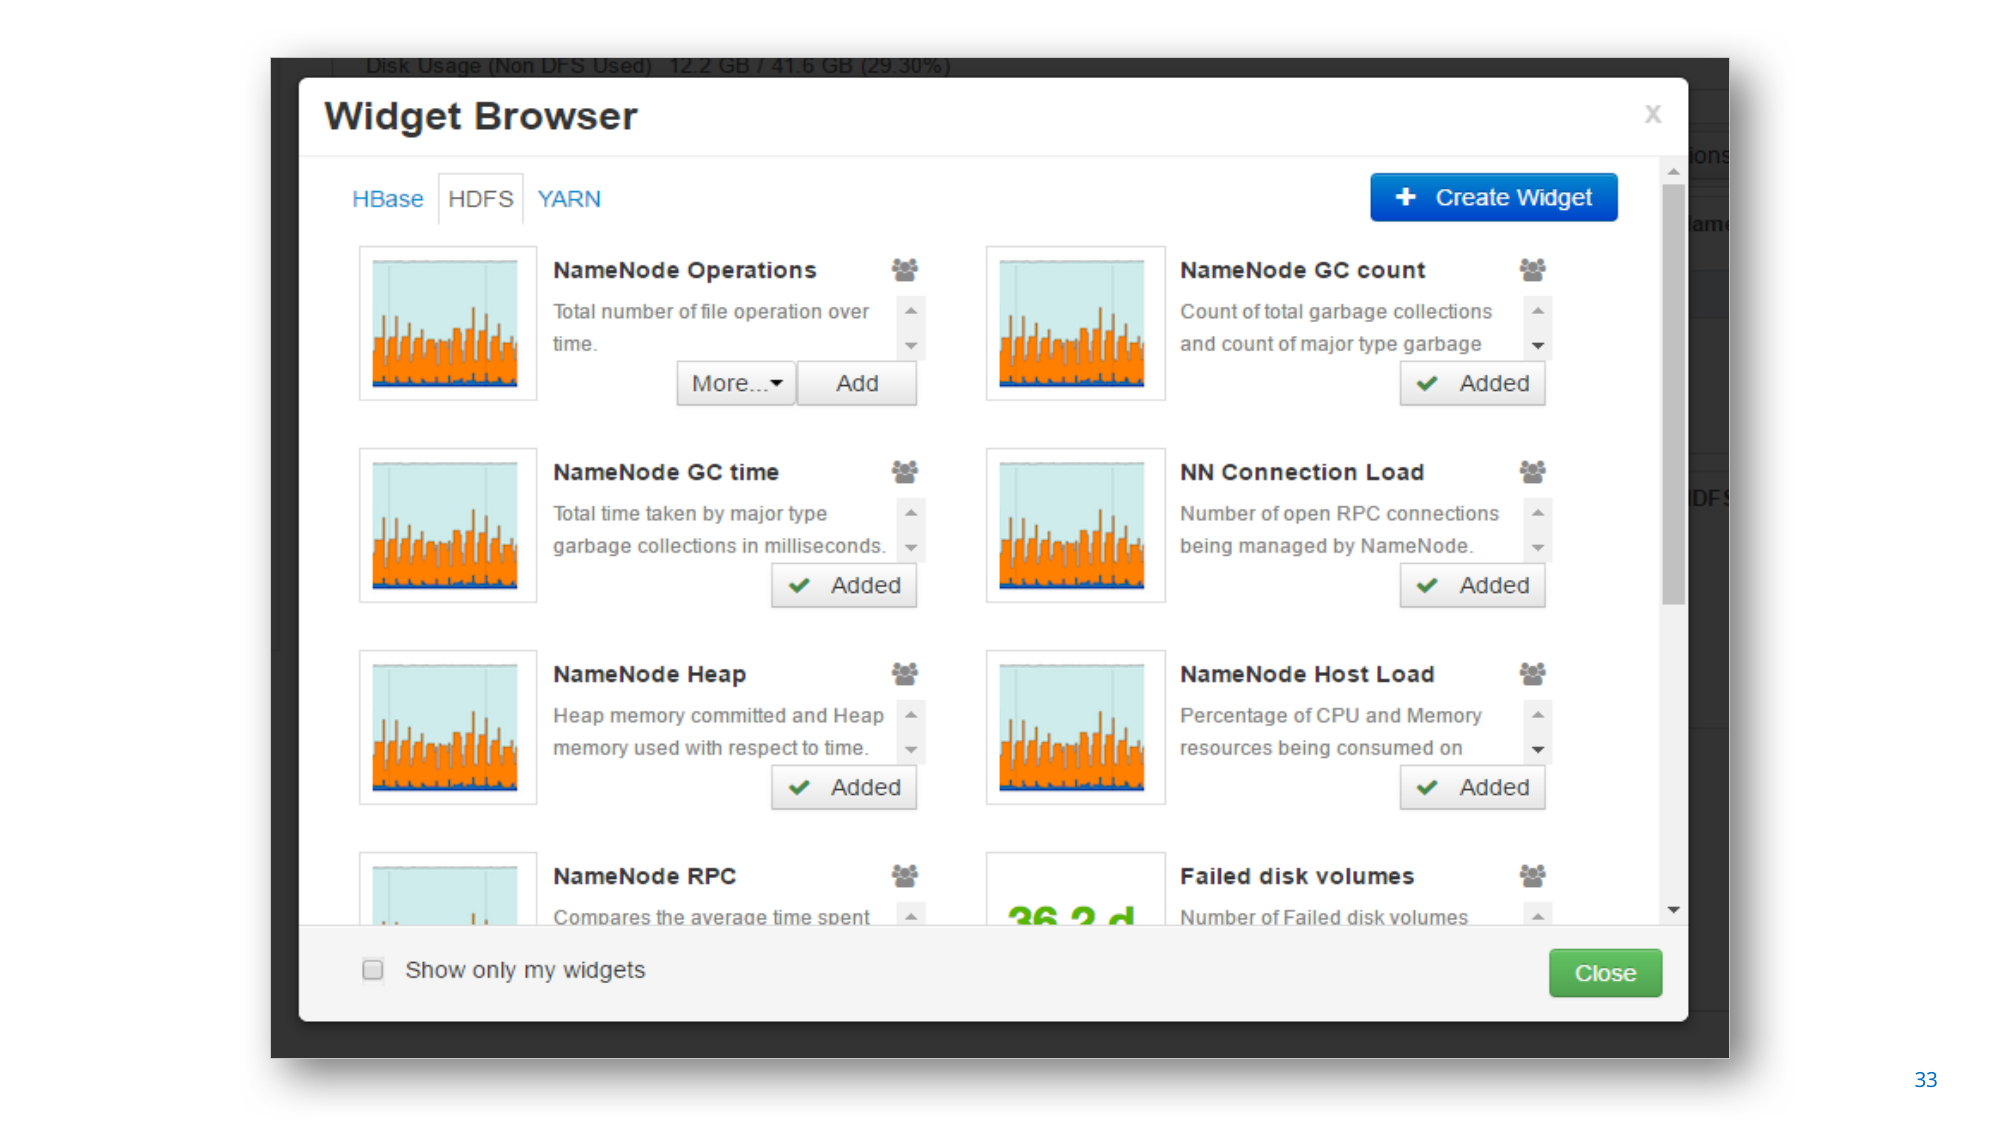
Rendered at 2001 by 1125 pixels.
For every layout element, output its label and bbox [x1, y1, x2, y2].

picture [269, 57, 1731, 1059]
